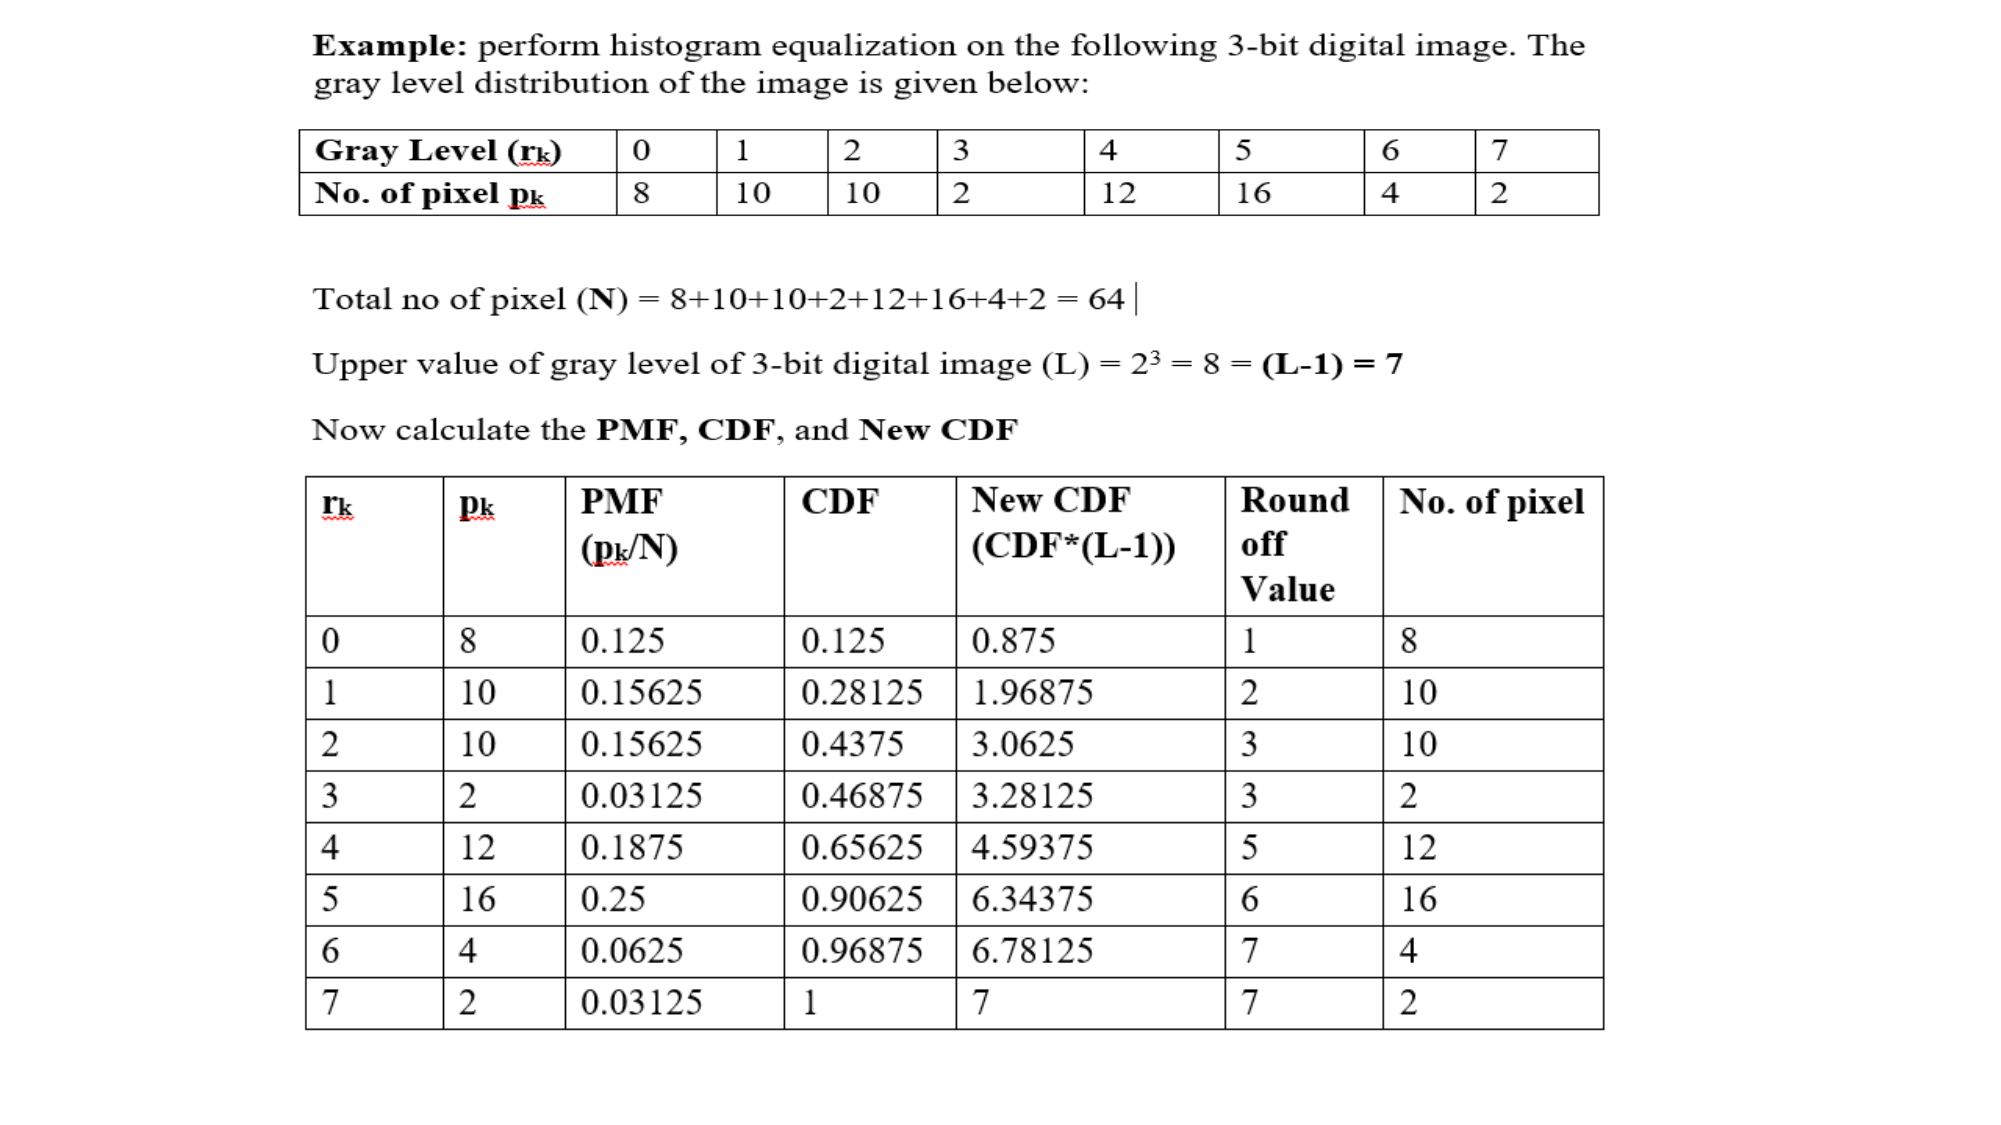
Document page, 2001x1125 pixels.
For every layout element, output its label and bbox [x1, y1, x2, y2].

picture [277, 18, 1622, 453]
picture [271, 459, 1622, 1046]
